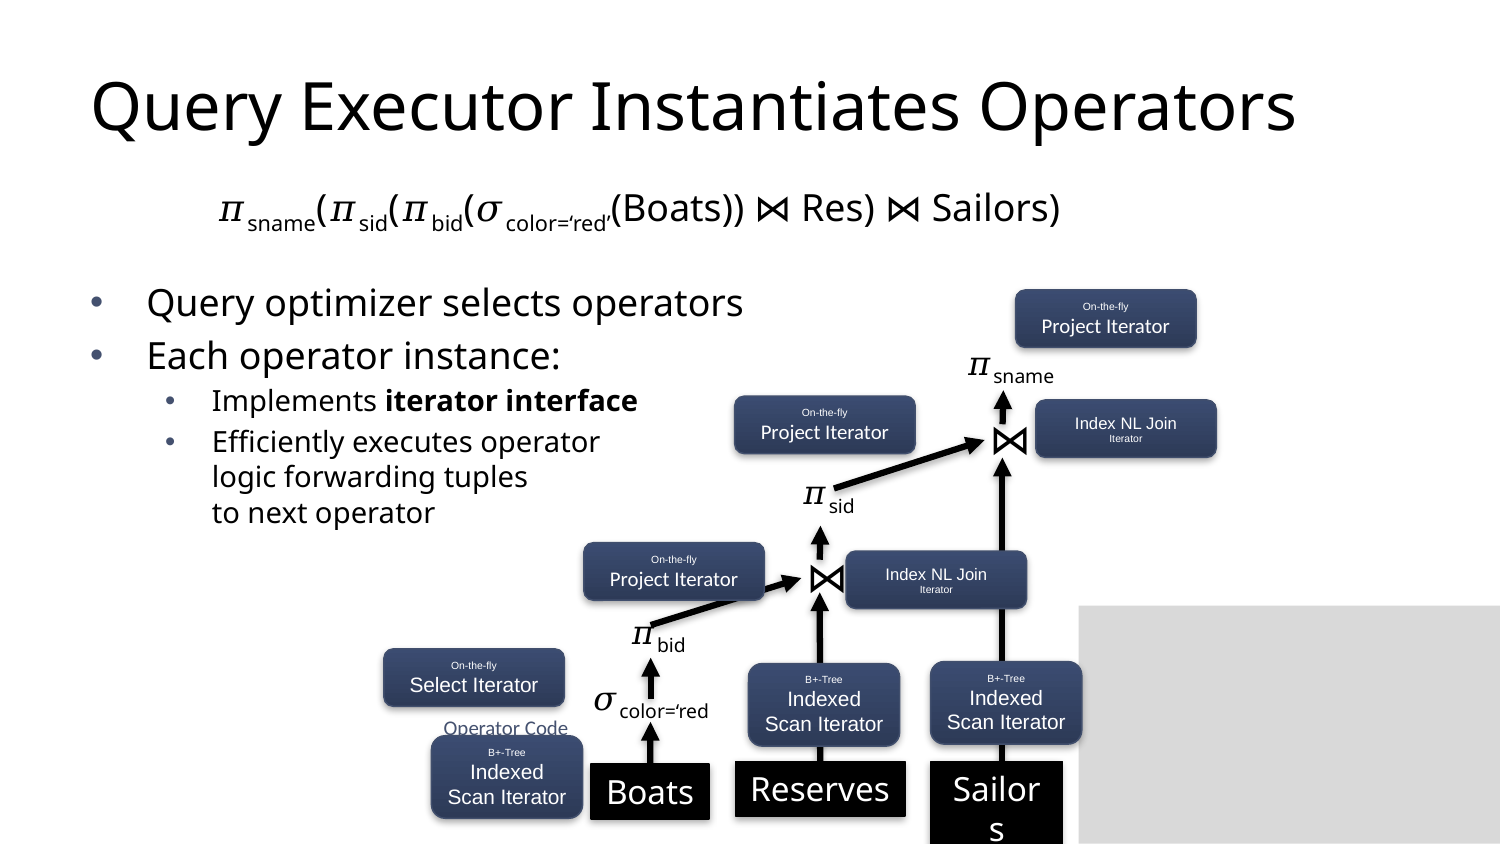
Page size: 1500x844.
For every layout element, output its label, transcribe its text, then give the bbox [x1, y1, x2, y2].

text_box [427, 706, 590, 819]
text_box Index NL Join Iterator [1074, 399, 1218, 459]
text_box B+-Tree Indexed Scan Iterator [1074, 662, 1083, 744]
text_box On-the-fly Project Iterator [1014, 289, 1197, 349]
text_box 𝜋sname(𝜋sid(𝜋bid(𝜎color=‘red’(Boats)) ⋈ Res) ⋈ Sailors) [201, 176, 1076, 243]
text_box On-the-fly Select Iterator [383, 648, 566, 708]
list Query optimizer selects operators Each operator instance: Implements iterator interface Efficiently executes operator logic forwarding tuples to next operator [75, 271, 1425, 754]
title Query Executor Instantiates Operators [75, 33, 1425, 175]
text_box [577, 334, 1069, 820]
